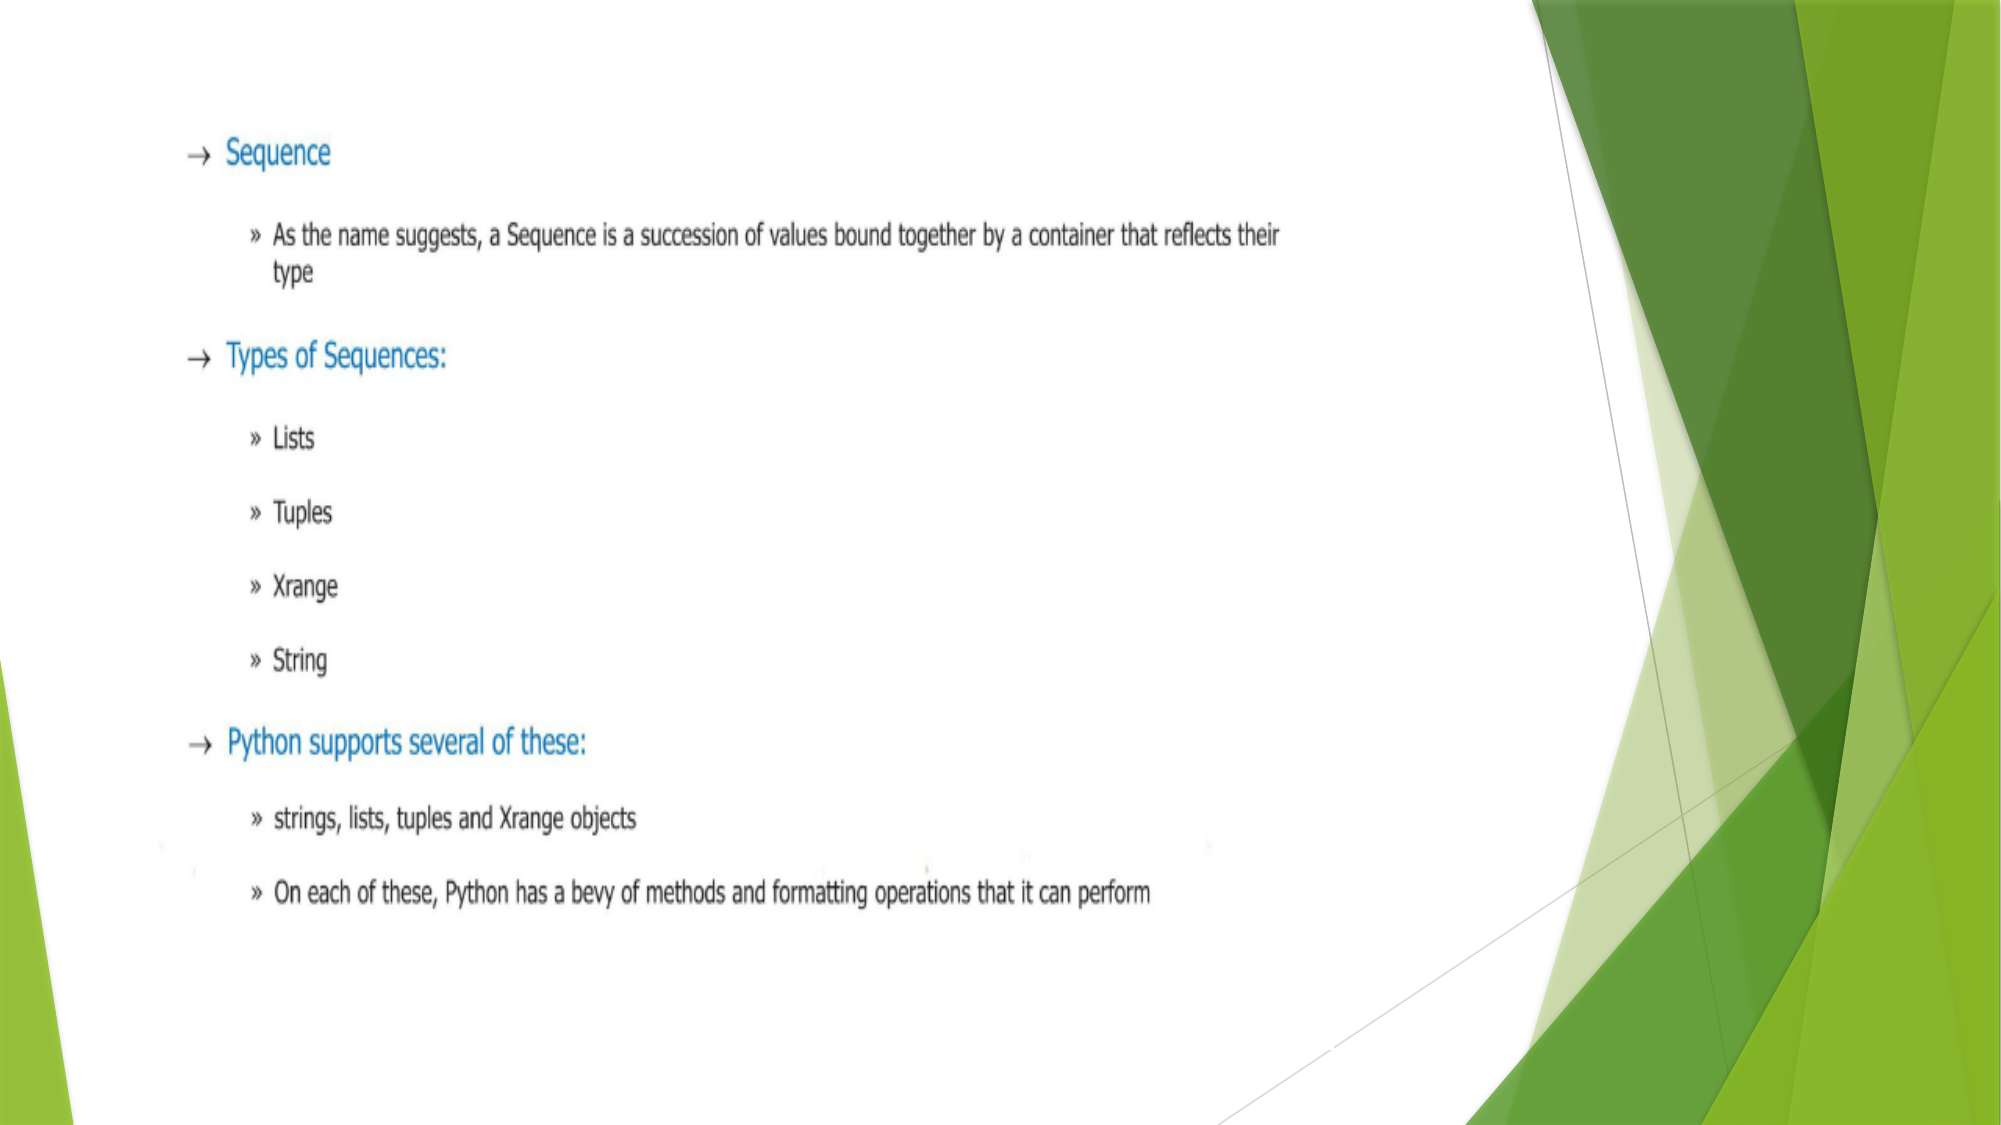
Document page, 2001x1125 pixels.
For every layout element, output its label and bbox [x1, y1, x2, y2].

picture [122, 123, 1335, 1051]
